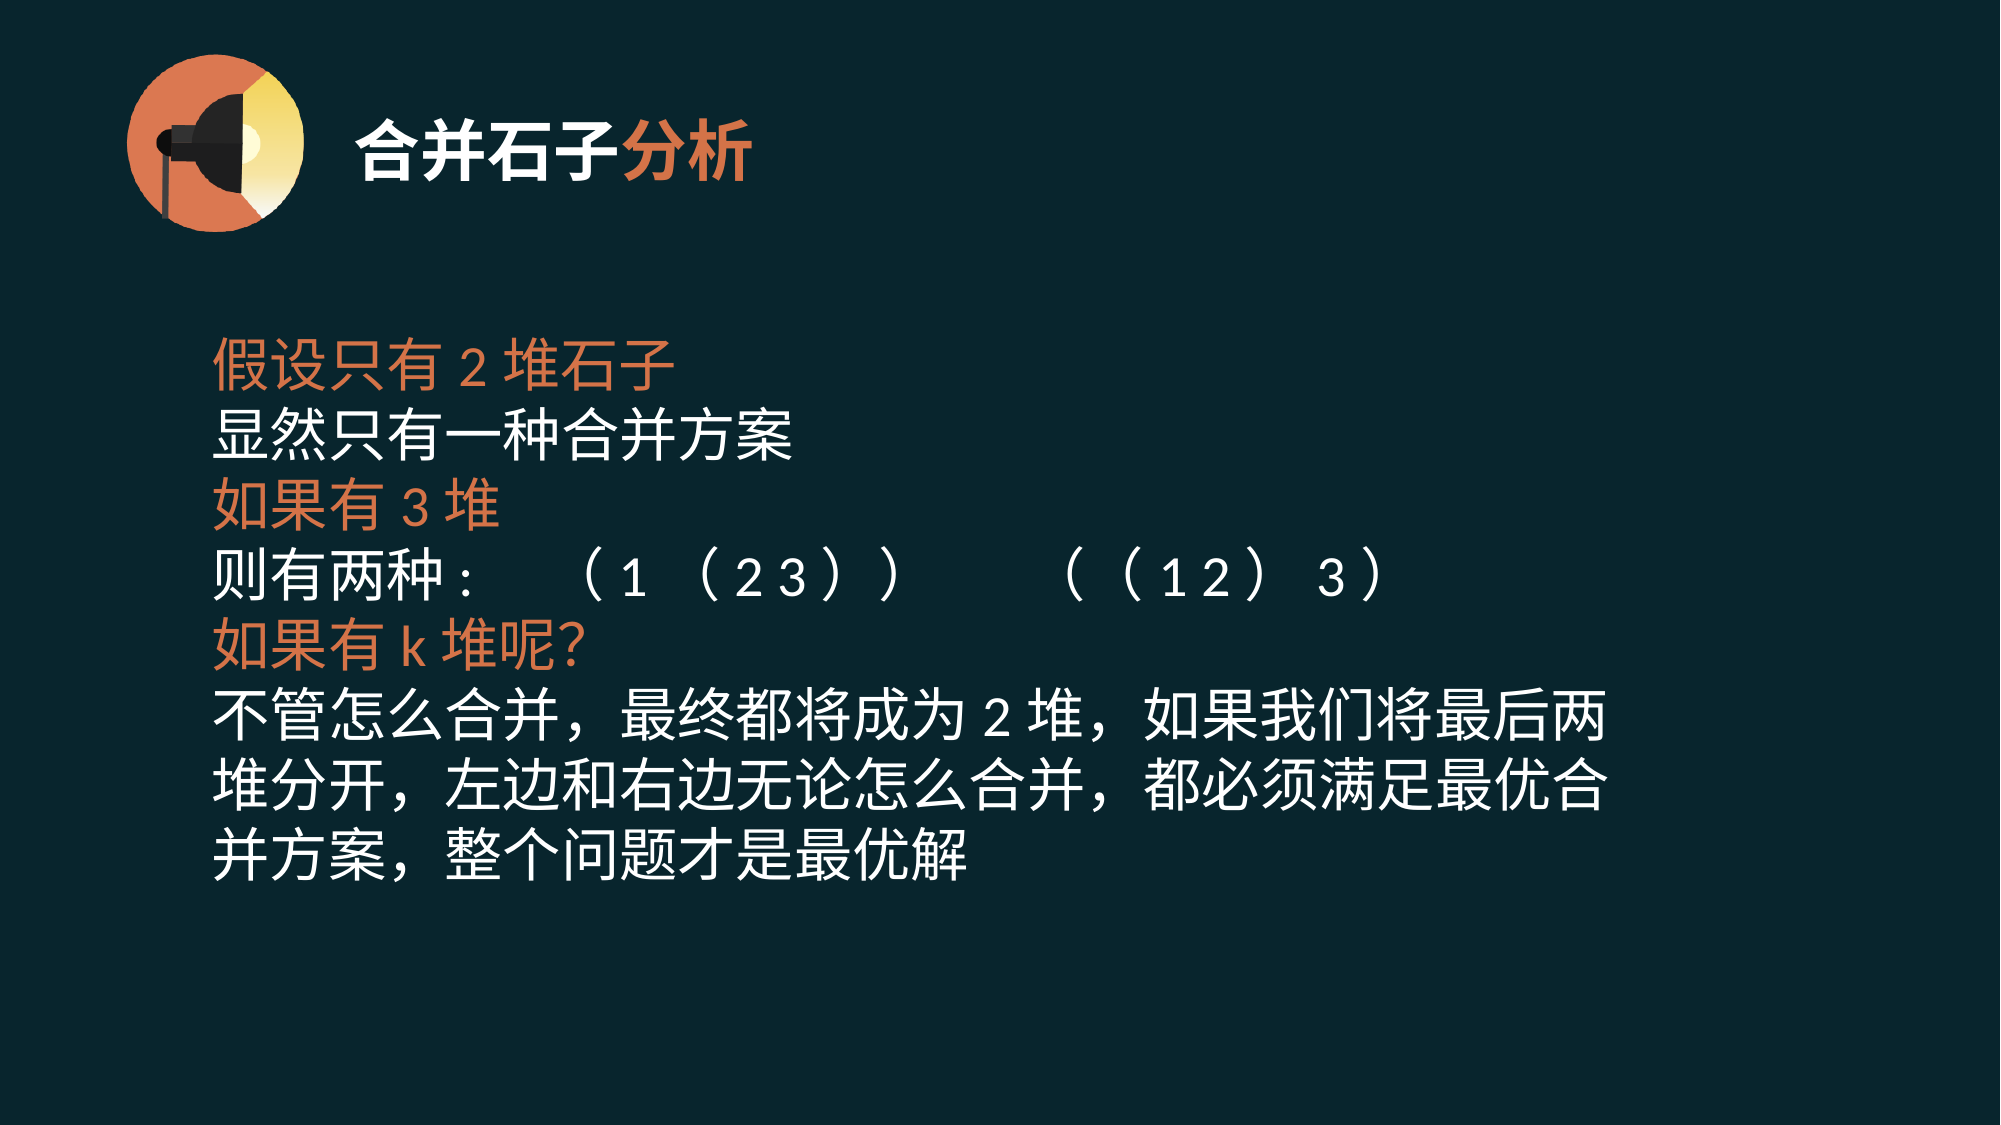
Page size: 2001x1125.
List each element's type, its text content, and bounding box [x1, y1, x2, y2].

picture [126, 54, 304, 232]
text_box 假设只有2堆石子 显然只有一种合并方案 如果有3堆 则有两种: （1（2 3）） （（1 2）3） 如果有k堆呢？ 不管怎么合并，最终都将成为2堆，如果我们将最后两堆分开，左边和右边无论怎么合并，都必须满足最优合并方案，整个问题才是最优解 [196, 321, 1636, 896]
title 合并石子分析 [338, 90, 1532, 209]
